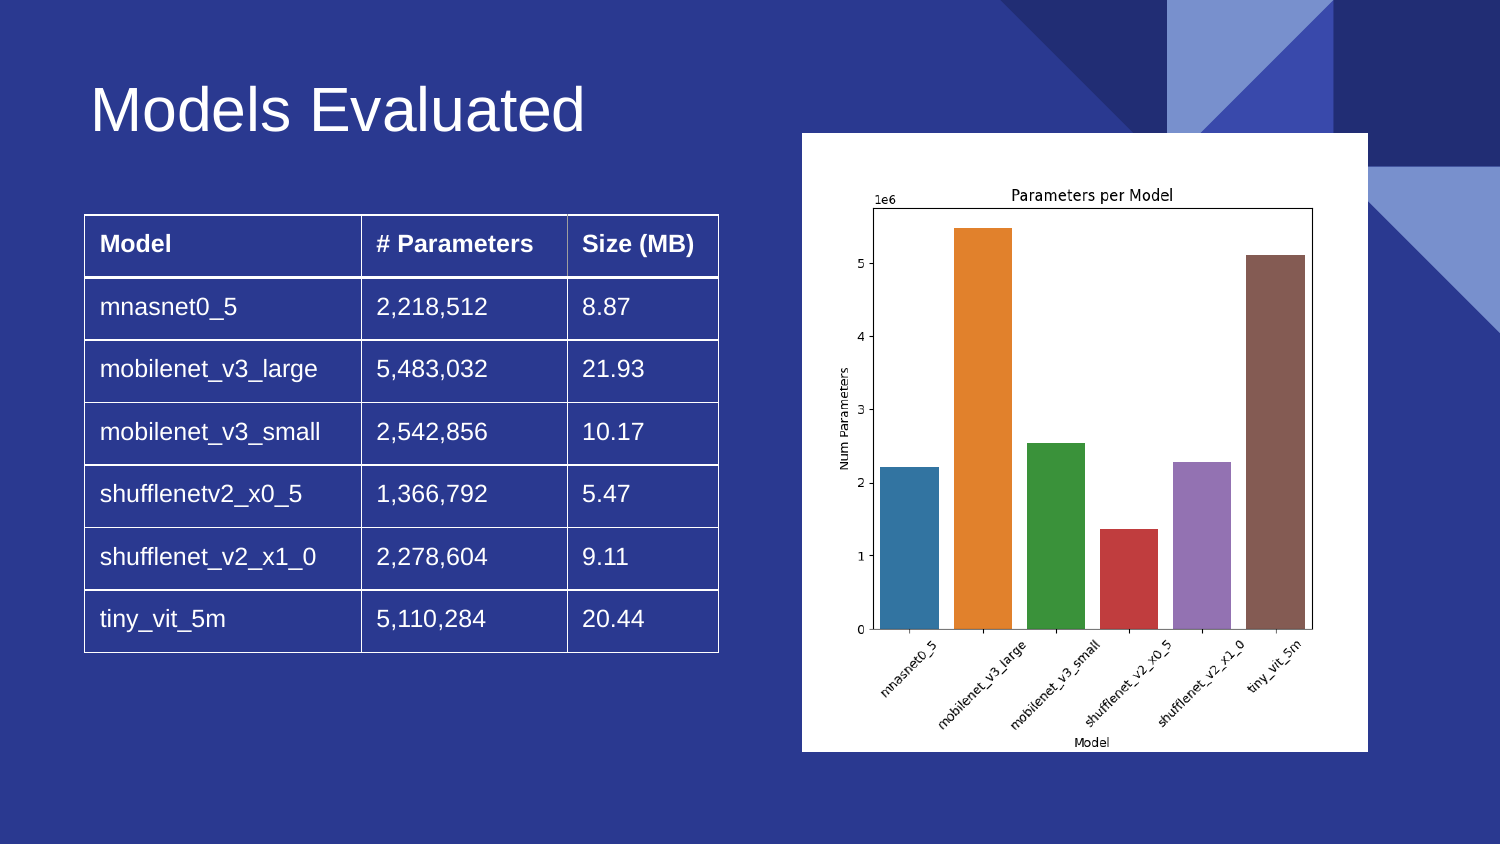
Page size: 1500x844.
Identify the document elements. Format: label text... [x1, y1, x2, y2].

table_cell 20.44 [568, 591, 718, 652]
table_cell 9.11 [568, 528, 718, 589]
table_cell 8.87 [568, 279, 718, 339]
table_cell mobilenet_v3_large [85, 341, 361, 402]
title Models Evaluated [75, 37, 1425, 176]
picture [801, 133, 1368, 753]
table_cell 2,278,604 [362, 528, 567, 589]
table_cell 2,542,856 [362, 403, 567, 464]
table_cell shufflenetv2_x0_5 [85, 466, 361, 527]
table_header Model [85, 216, 361, 276]
table_cell 10.17 [568, 403, 718, 464]
table_cell tiny_vit_5m [85, 591, 361, 652]
table_cell mnasnet0_5 [85, 279, 361, 339]
table_cell 5.47 [568, 466, 718, 527]
table_header Size (MB) [568, 216, 718, 276]
table_cell shufflenet_v2_x1_0 [85, 528, 361, 589]
table_cell 5,483,032 [362, 341, 567, 402]
table_cell 2,218,512 [362, 279, 567, 339]
table_header # Parameters [362, 216, 567, 276]
table_cell 21.93 [568, 341, 718, 402]
table_cell 5,110,284 [362, 591, 567, 652]
table_cell 1,366,792 [362, 466, 567, 527]
table_cell mobilenet_v3_small [85, 403, 361, 464]
